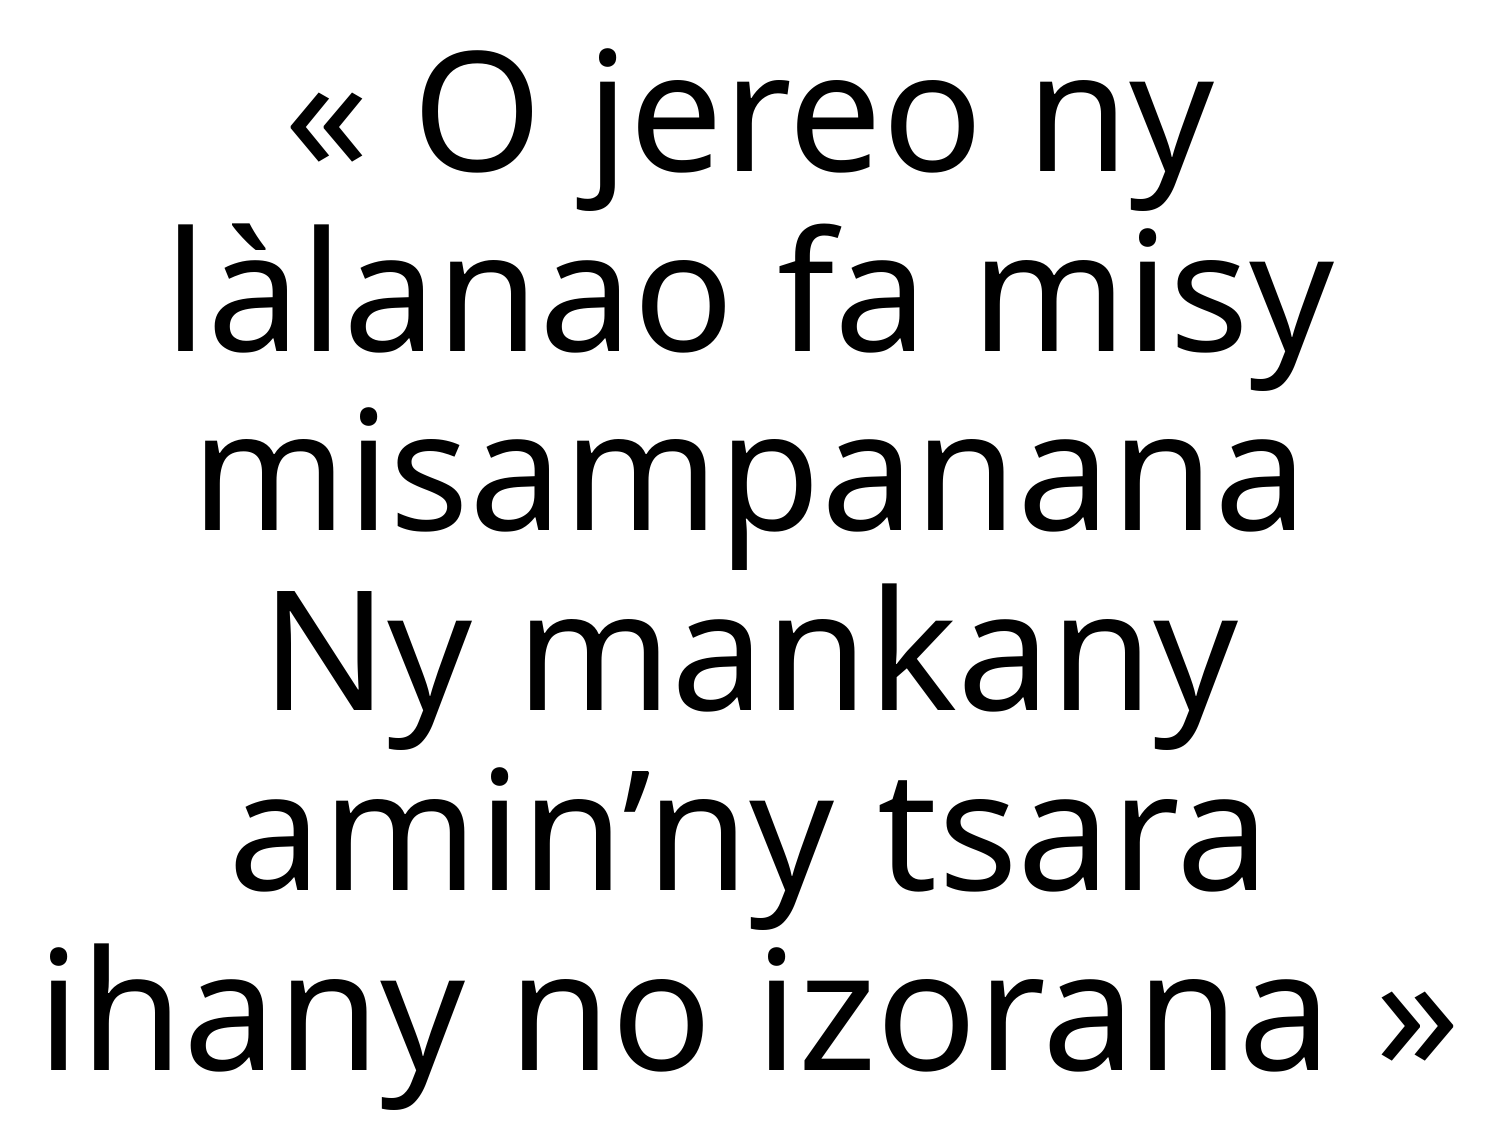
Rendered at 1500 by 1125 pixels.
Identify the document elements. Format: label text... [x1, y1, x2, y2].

title « O jereo ny làlanao fa misy misampanana Ny mankany amin’ny tsara ihany no izorana » [0, 0, 1500, 954]
